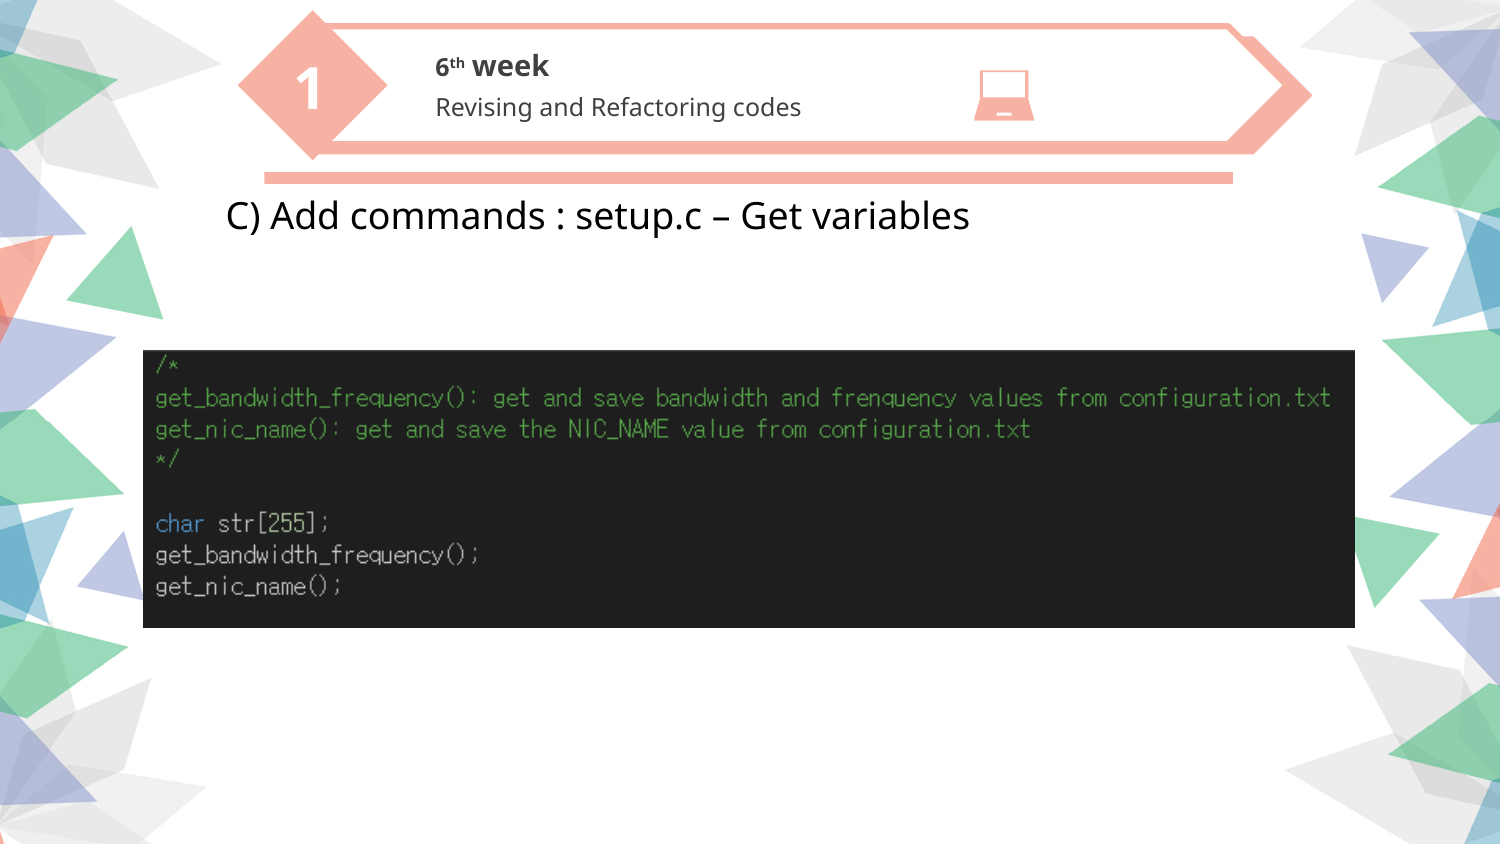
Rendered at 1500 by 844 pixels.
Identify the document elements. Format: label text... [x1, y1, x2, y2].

picture [0, 0, 1500, 844]
text_box [262, 170, 1235, 186]
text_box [237, 9, 1313, 161]
text_box C) Add commands : setup.c – Get variables [210, 184, 986, 245]
